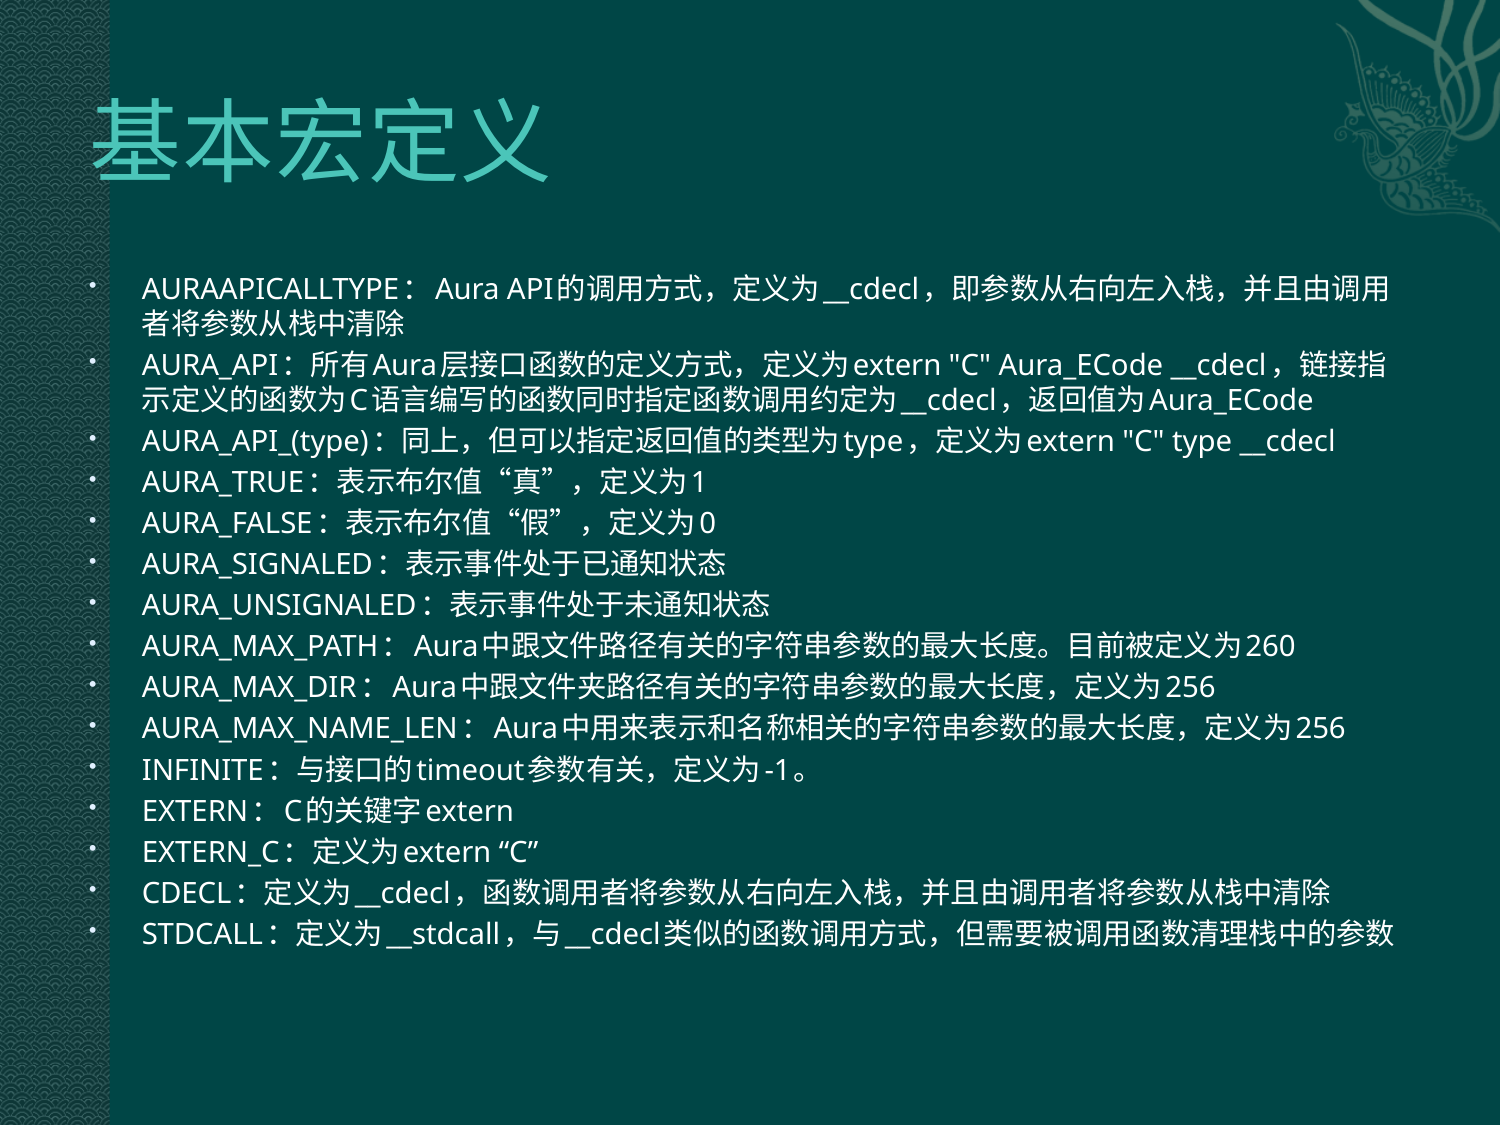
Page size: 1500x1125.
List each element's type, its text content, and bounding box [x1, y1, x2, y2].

title 基本宏定义 [75, 45, 1351, 233]
list AURAAPICALLTYPE：Aura API的调用方式，定义为__cdecl，即参数从右向左入栈，并且由调用者将参数从栈中清除 AURA_API：所有Aura层接口函数的定义方式，定义为extern "C" Aura_ECode __cdecl，链接指示定义的函数为C语言编写的函数同时指定函数调用约定为__cdecl，返回值为Aura_ECode AURA_API_(type)：同上，但可以指定返回值的类型为type，定义为extern "C" type __cdecl AURA_TRUE：表示布尔值“真”，定义为1 AURA_FALSE：表示布尔值“假”，定义为0 AURA_SIGNALED：表示事件处于已通知状态 AURA_UNSIGNALED：表示事件处于未通知状态 AURA_MAX_PATH：Aura中跟文件路径有关的字符串参数的最大长度。目前被定义为260 AURA_MAX_DIR：Aura中跟文件夹路径有关的字符串参数的最大长度，定义为256 AURA_MAX_NAME_LEN：Aura中用来表示和名称相关的字符串参数的最大长度，定义为256 INFINITE：与接口的timeout参数有关，定义为-1。 EXTERN：C的关键字extern EXTERN_C：定义为extern “C” CDECL：定义为__cdecl，函数调用者将参数从右向左入栈，并且由调用者将参数从栈中清除 STDCALL：定义为__stdcall，与__cdecl类似的函数调用方式，但需要被调用函数清理栈中的参数 [75, 262, 1425, 1005]
picture [0, 0, 110, 1125]
